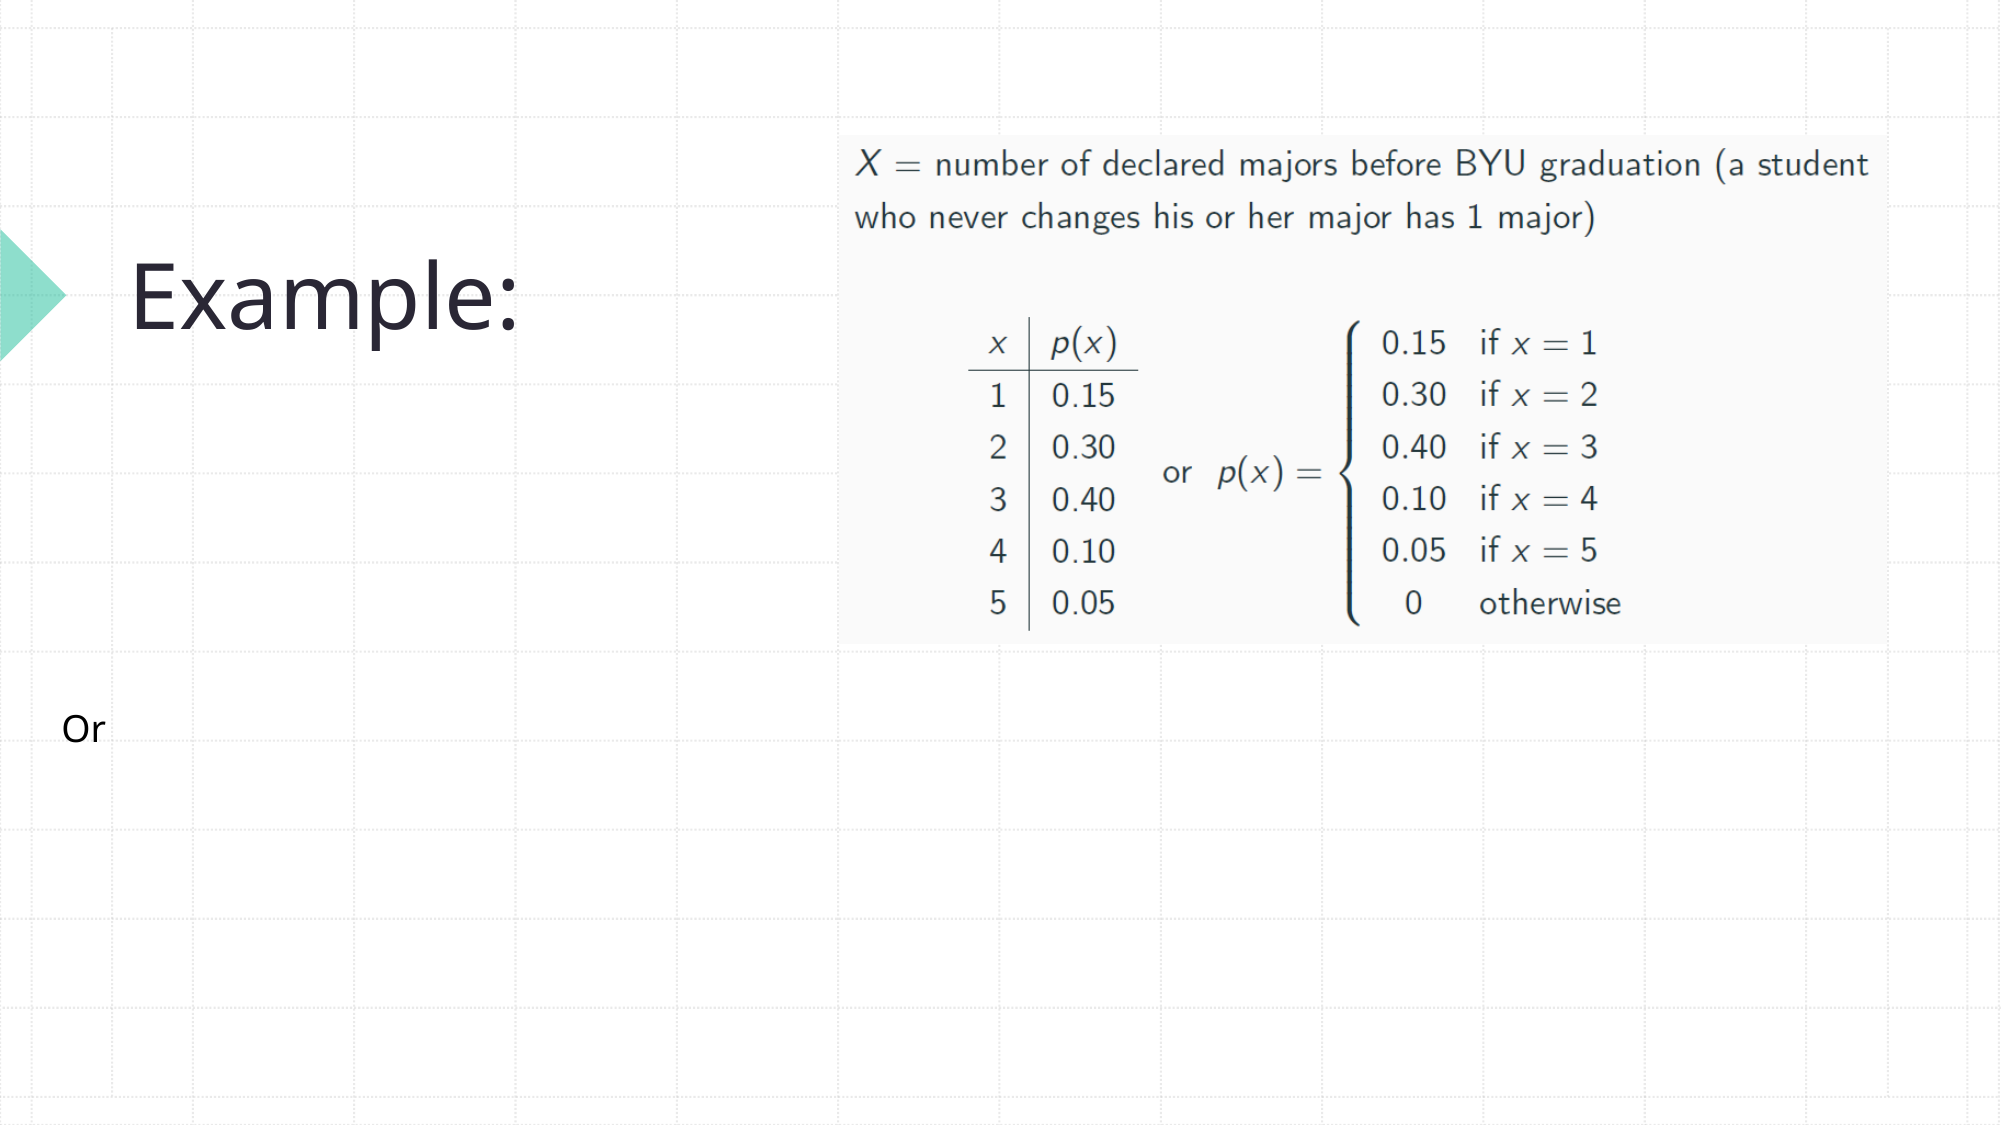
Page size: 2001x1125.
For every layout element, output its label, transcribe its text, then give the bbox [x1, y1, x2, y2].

title Example: [113, 119, 1808, 356]
picture [839, 135, 1887, 644]
